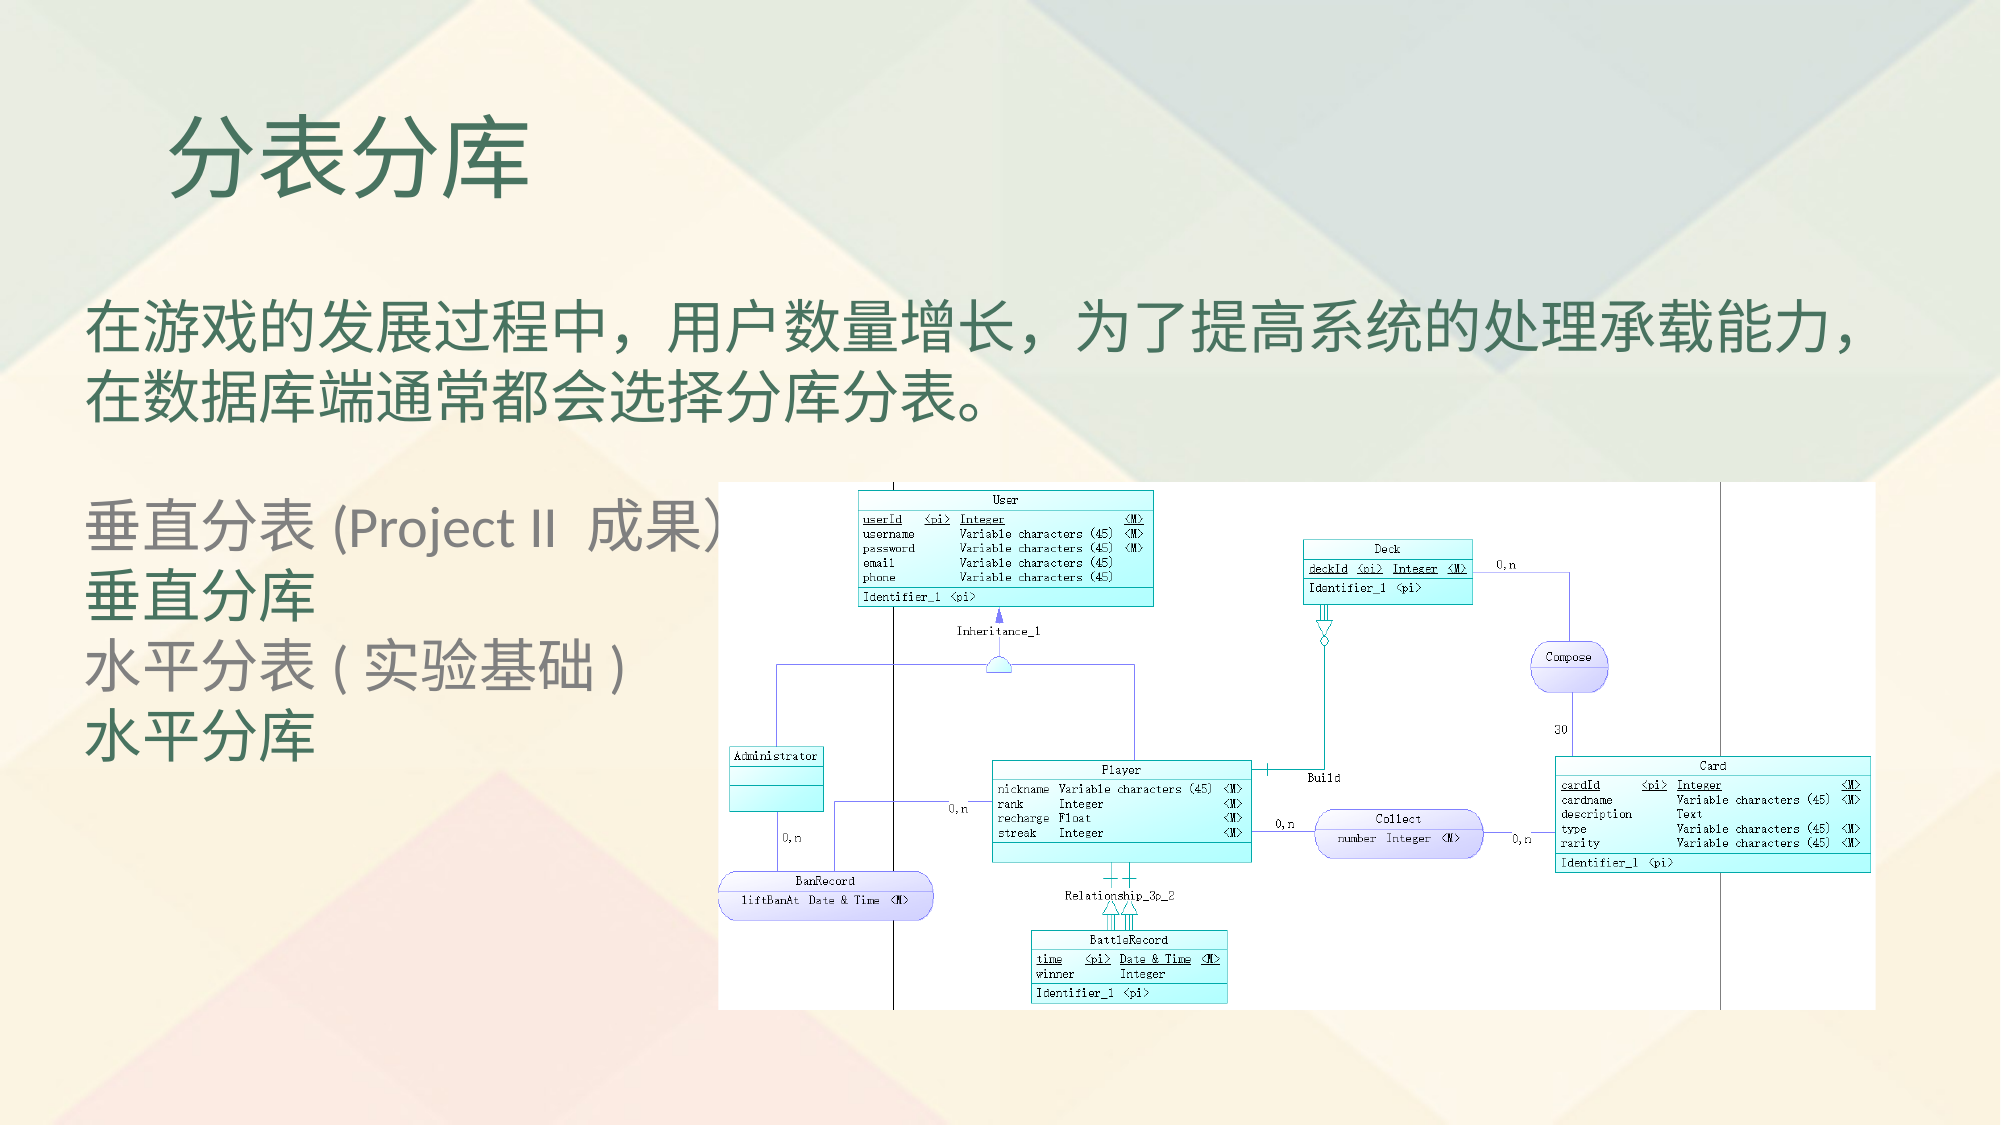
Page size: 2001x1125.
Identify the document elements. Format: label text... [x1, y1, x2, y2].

text_box 垂直分表(Project II 成果） 垂直分库 水平分表(实验基础) 水平分库 [69, 482, 718, 917]
picture [0, 0, 2001, 1125]
title 分表分库 [150, 52, 1876, 271]
text_box 在游戏的发展过程中，用户数量增长，为了提高系统的处理承载能力，在数据库端通常都会选择分库分表。 [69, 283, 1871, 438]
